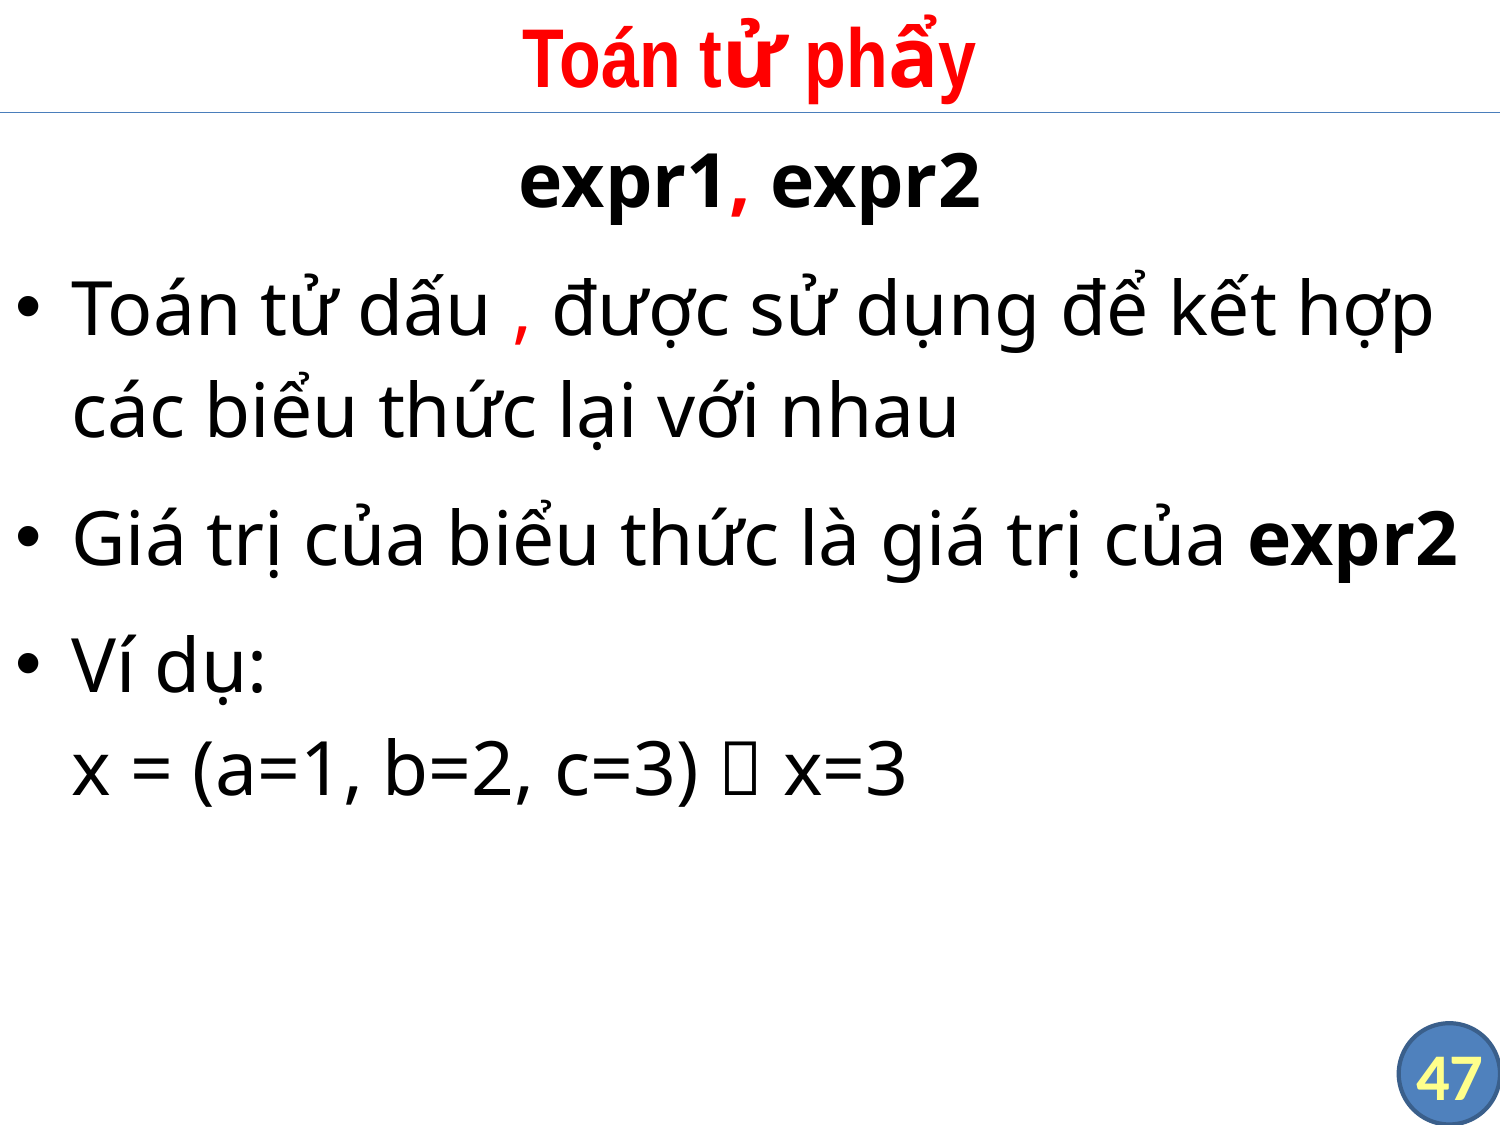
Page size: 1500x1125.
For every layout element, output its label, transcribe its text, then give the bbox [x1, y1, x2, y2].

list expr1, expr2 Toán tử dấu , được sử dụng để kết hợp các biểu thức lại với nhau Giá trị của biểu thức là giá trị của expr2 Ví dụ: x = (a=1, b=2, c=3)  x=3 [0, 113, 1500, 1125]
slide_number 47 [1399, 1023, 1500, 1125]
title Toán tử phẩy [0, 0, 1500, 113]
